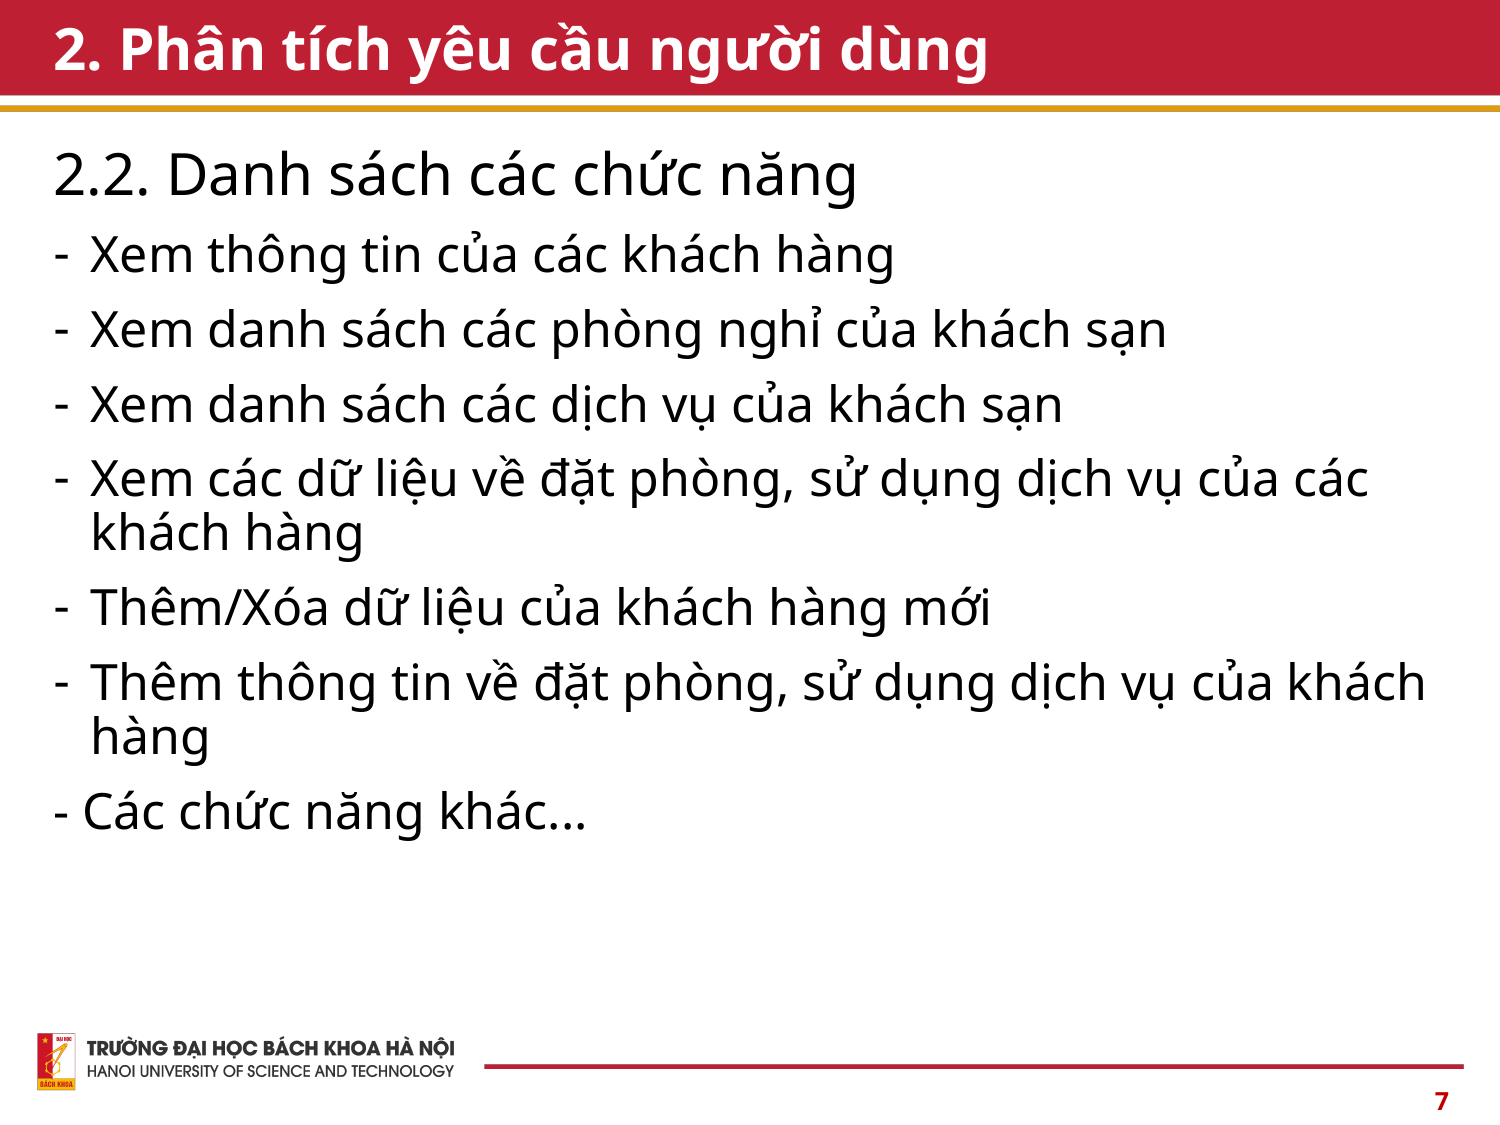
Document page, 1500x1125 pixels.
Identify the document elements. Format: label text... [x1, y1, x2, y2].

slide_number 7 [1126, 1078, 1464, 1125]
picture [0, 0, 1500, 1125]
title 2. Phân tích yêu cầu người dùng [38, 12, 1462, 87]
list 2.2. Danh sách các chức năng Xem thông tin của các khách hàng Xem danh sách các phòng nghỉ của khách sạn Xem danh sách các dịch vụ của khách sạn Xem các dữ liệu về đặt phòng, sử dụng dịch vụ của các khách hàng Thêm/Xóa dữ liệu của khách hàng mới Thêm thông tin về đặt phòng, sử dụng dịch vụ của khách hàng - Các chức năng khác... [38, 138, 1462, 1008]
